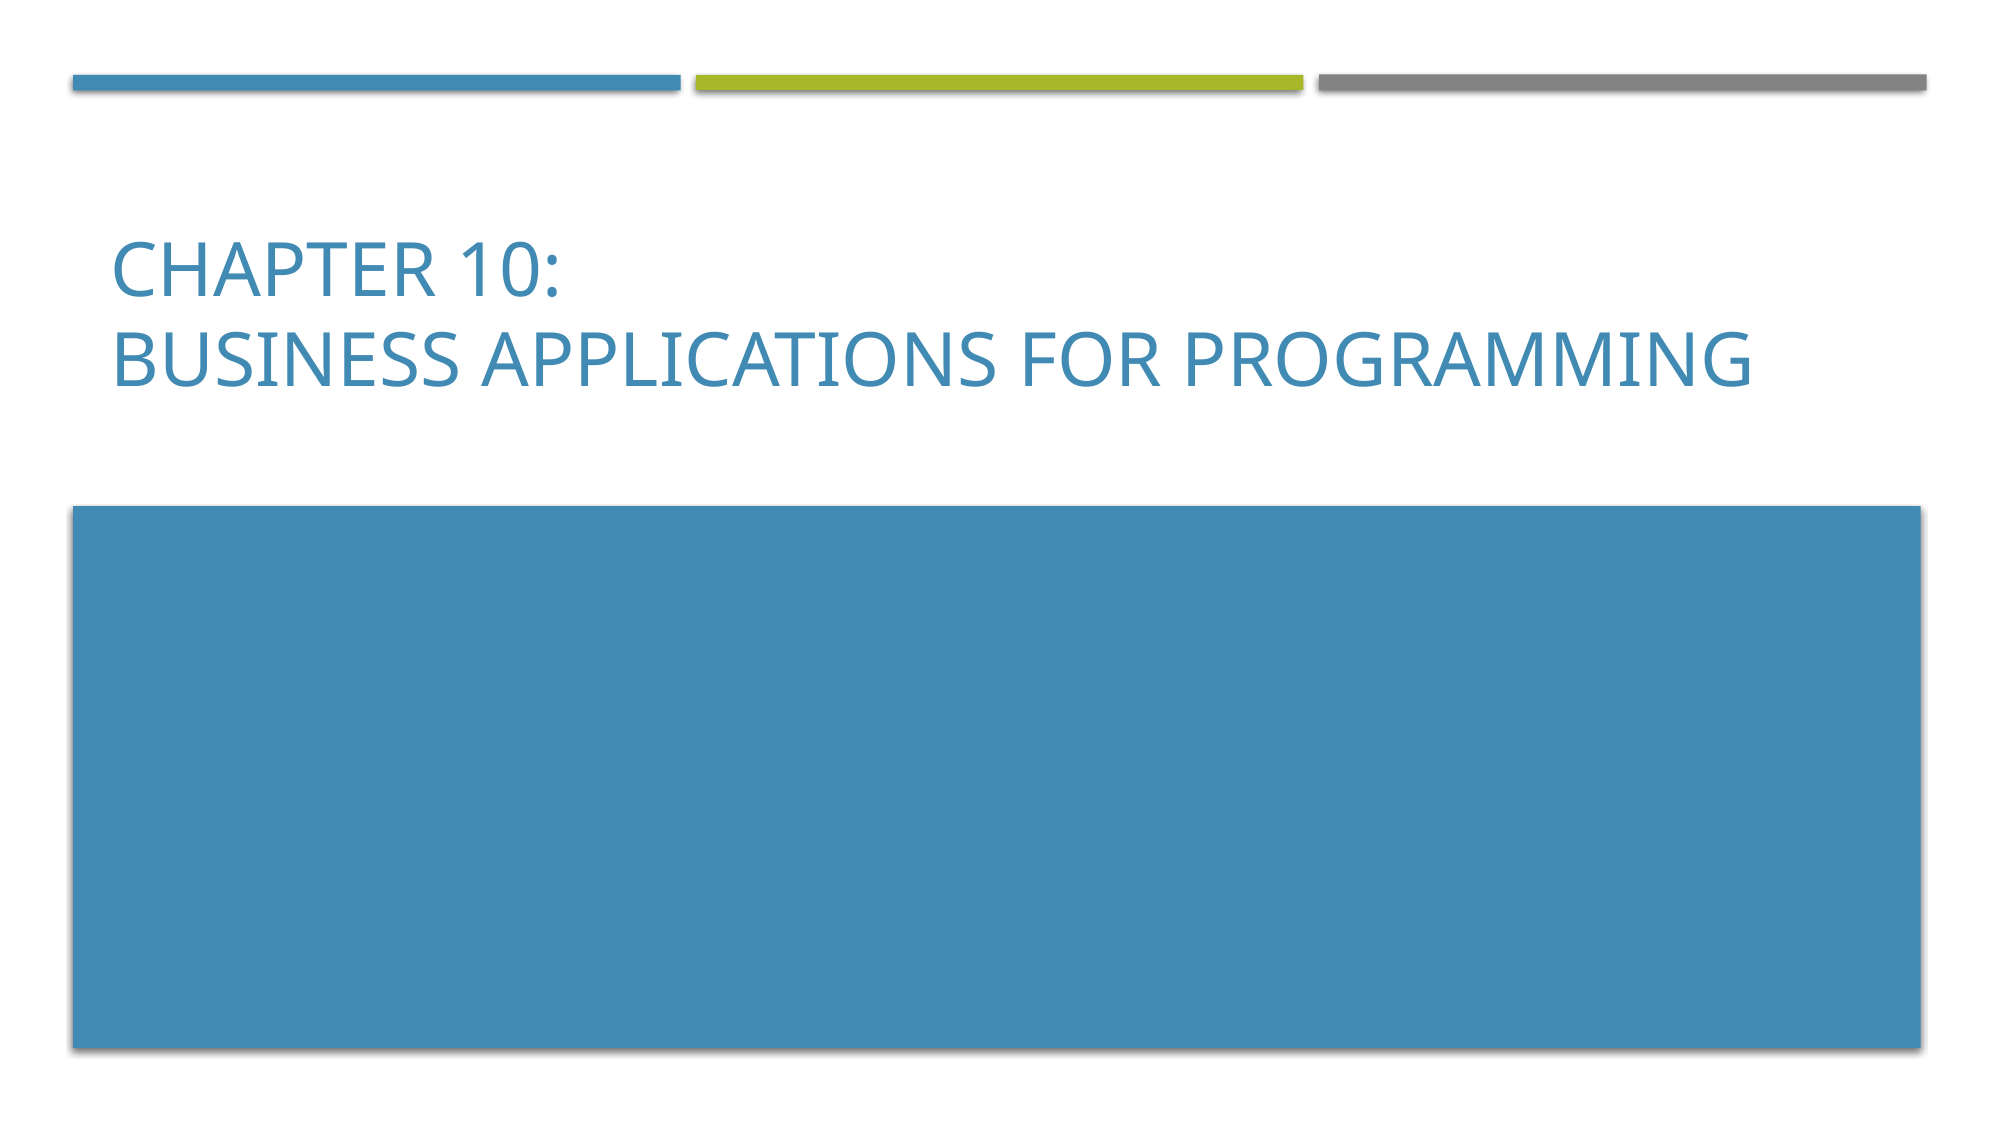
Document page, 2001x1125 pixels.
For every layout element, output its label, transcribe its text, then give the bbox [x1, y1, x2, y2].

title Chapter 10: Business Applications for Programming [95, 167, 1899, 410]
